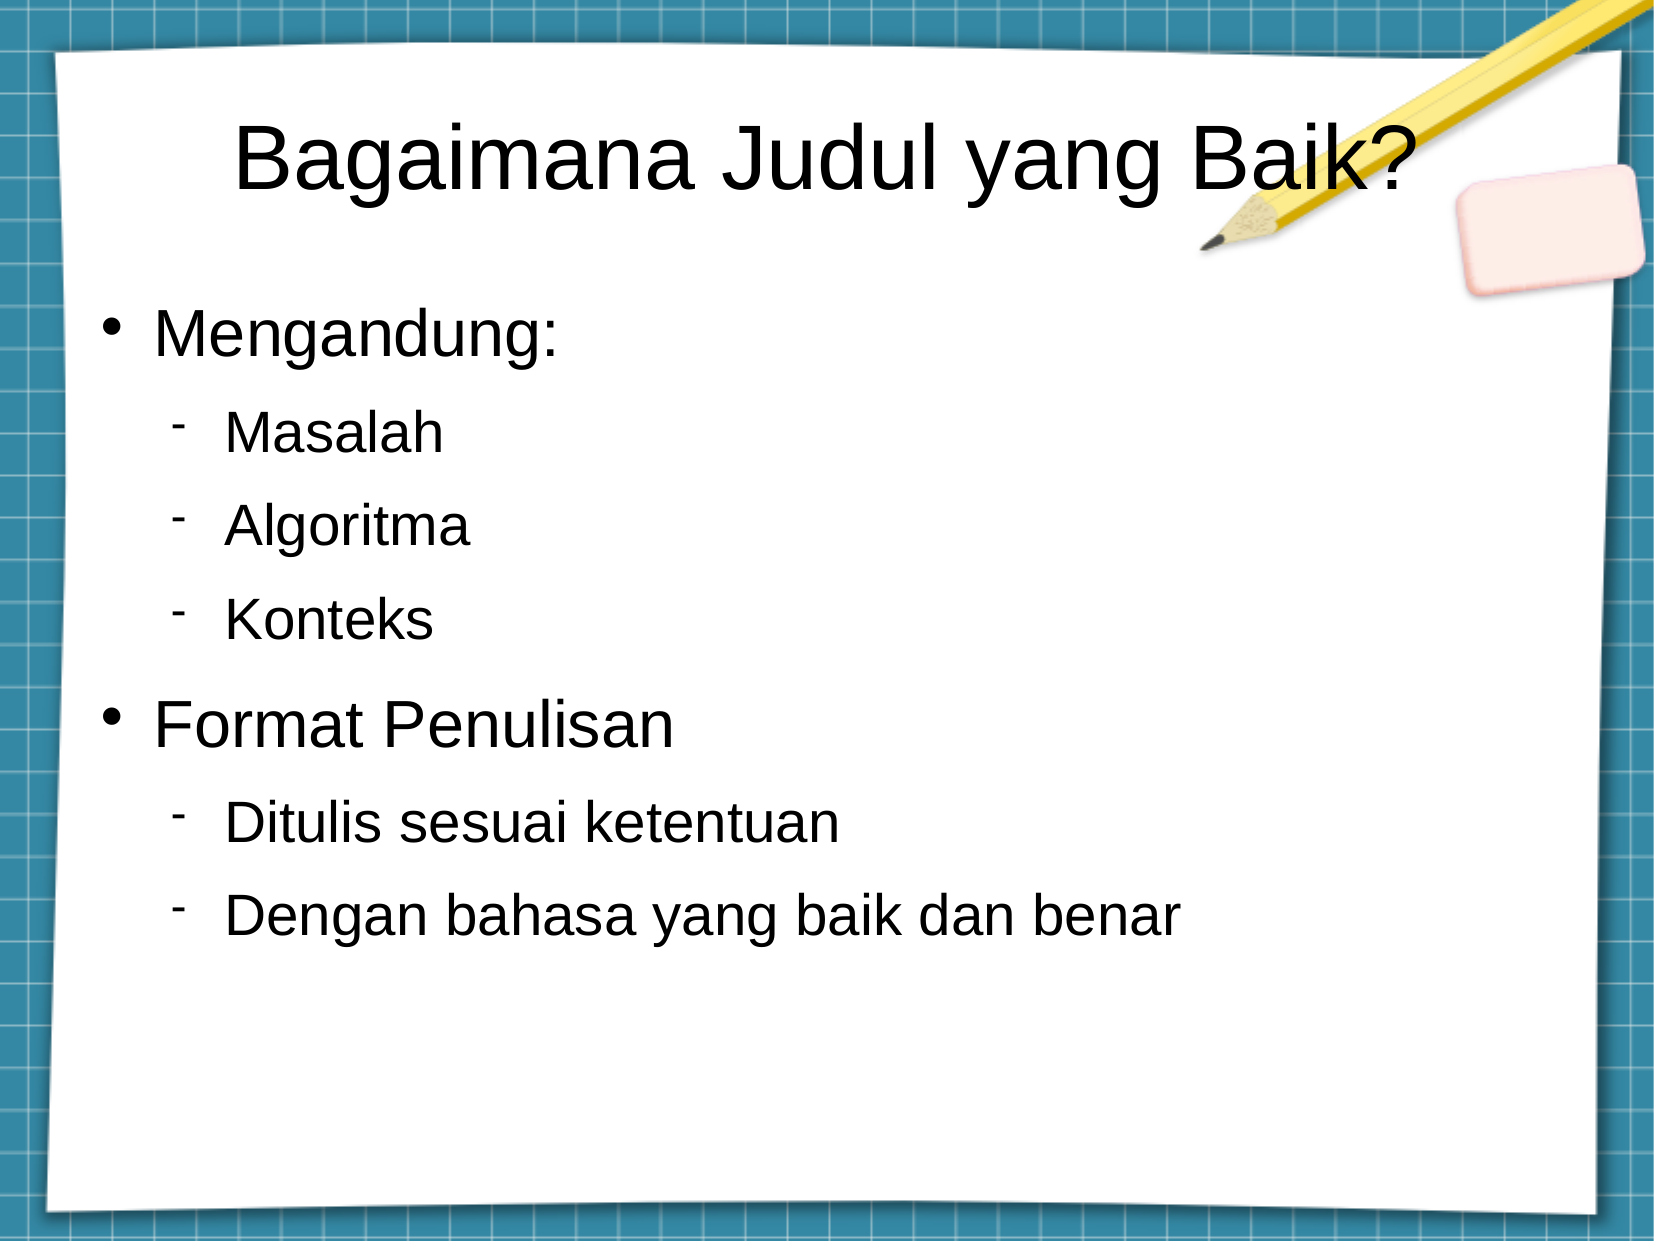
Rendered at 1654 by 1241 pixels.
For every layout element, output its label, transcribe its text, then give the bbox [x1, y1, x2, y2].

picture [0, 0, 1654, 1241]
text_box Bagaimana Judul yang Baik? [82, 49, 1571, 257]
text_box Mengandung: Masalah Algoritma Konteks Format Penulisan Ditulis sesuai ketentuan Dengan bahasa yang baik dan benar [82, 290, 1571, 1099]
